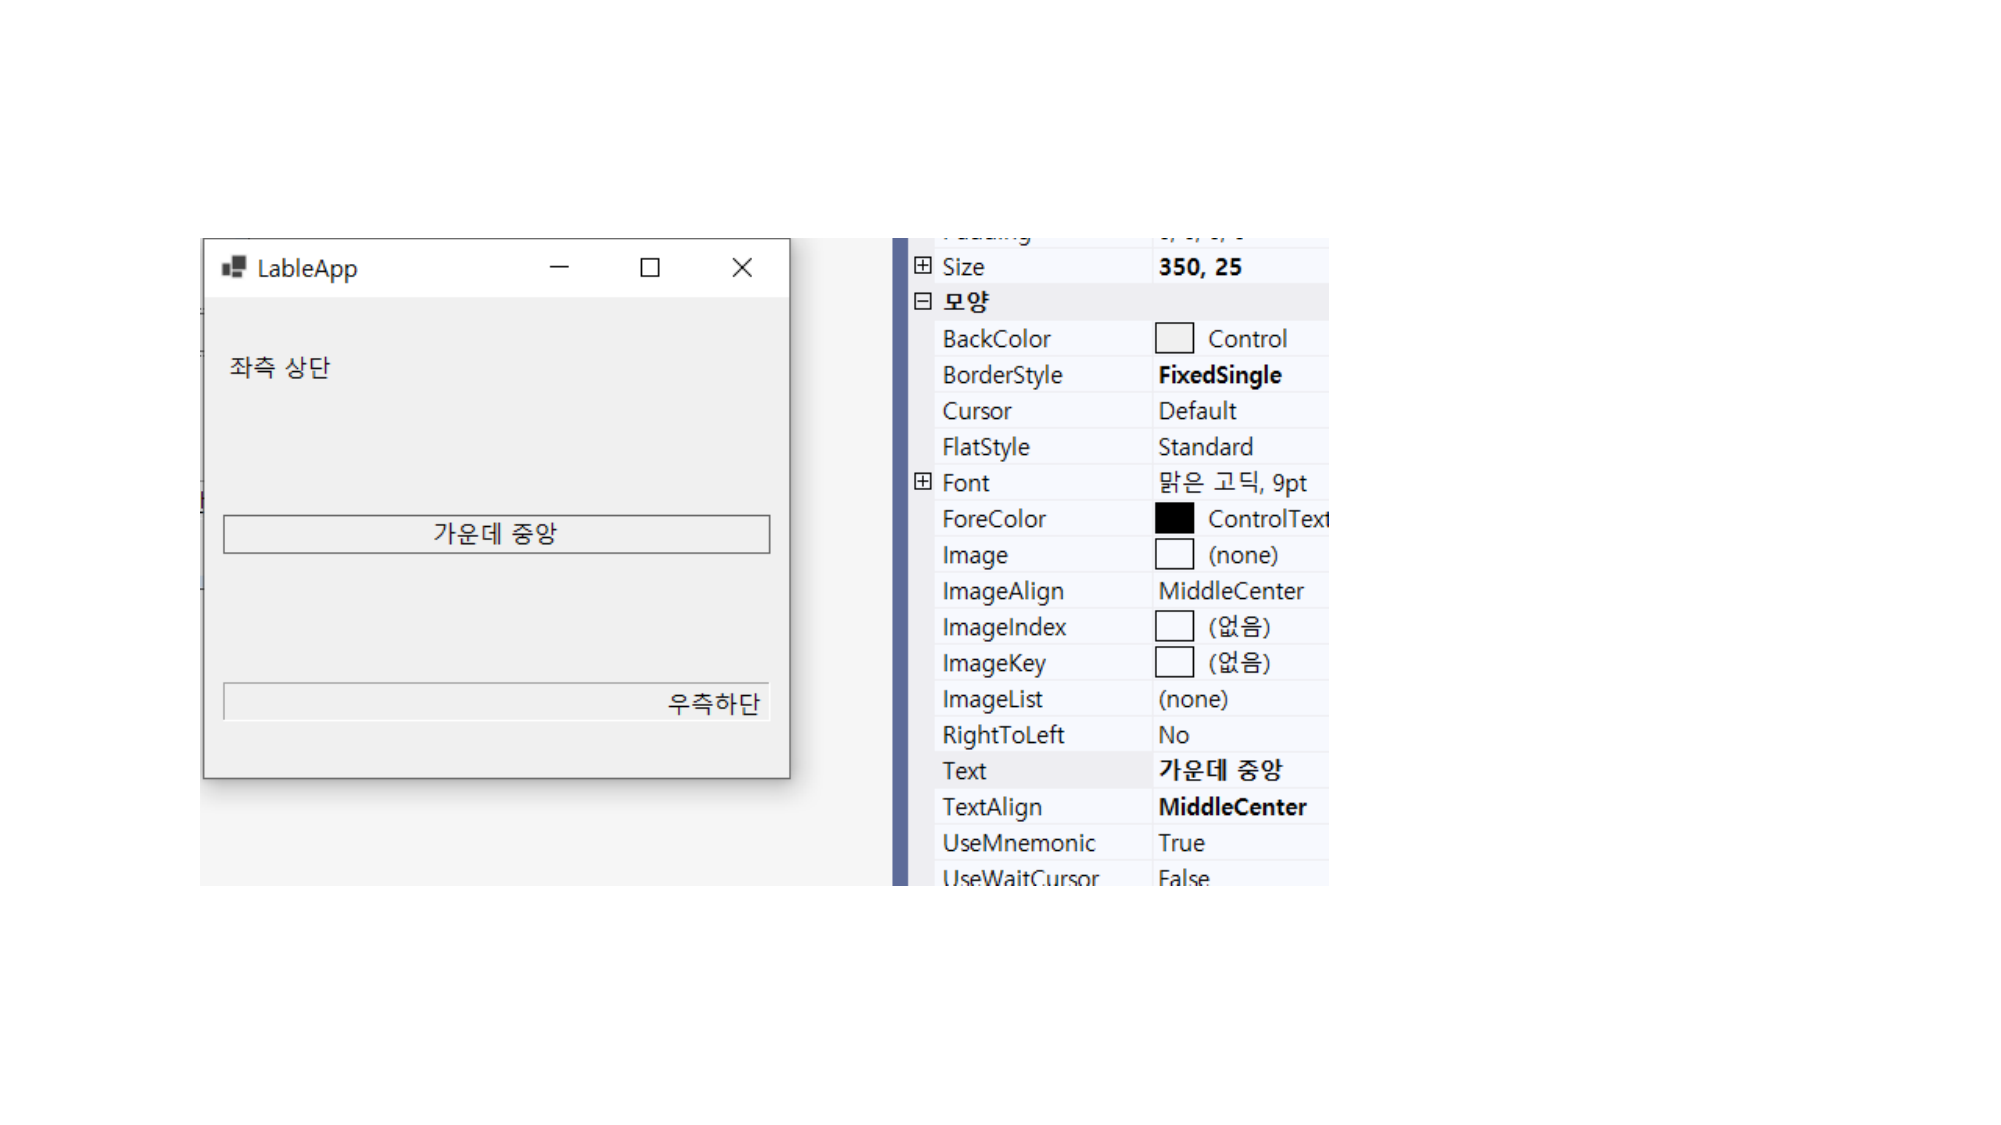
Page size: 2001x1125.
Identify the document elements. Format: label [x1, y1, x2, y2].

list [200, 238, 1329, 886]
